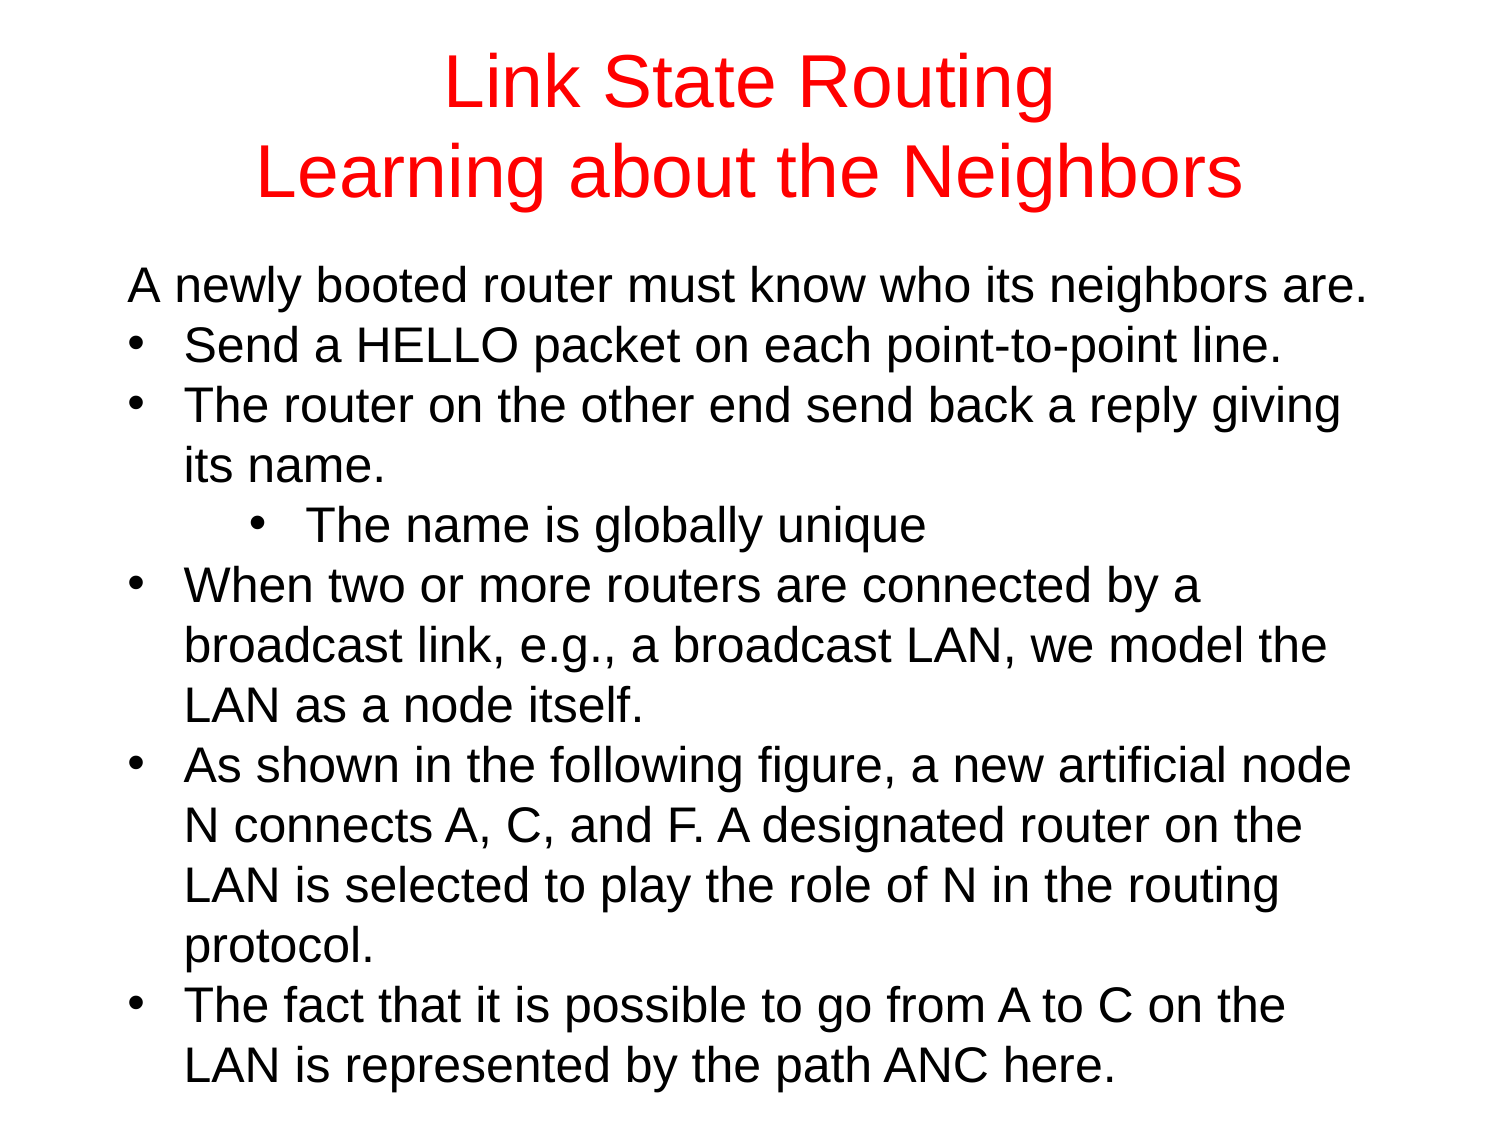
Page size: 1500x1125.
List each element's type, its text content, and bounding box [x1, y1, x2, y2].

title Link State Routing Learning about the Neighbors [0, 0, 1500, 245]
text_box A newly booted router must know who its neighbors are. Send a HELLO packet on each point-to-point line. The router on the other end send back a reply giving its name. The name is globally unique When two or more routers are connected by a broadcast link, e.g., a broadcast LAN, we model the LAN as a node itself. As shown in the following figure, a new artificial node N connects A, C, and F. A designated router on the LAN is selected to play the role of N in the routing protocol. The fact that it is possible to go from A to C on the LAN is represented by the path ANC here. [112, 244, 1388, 1125]
